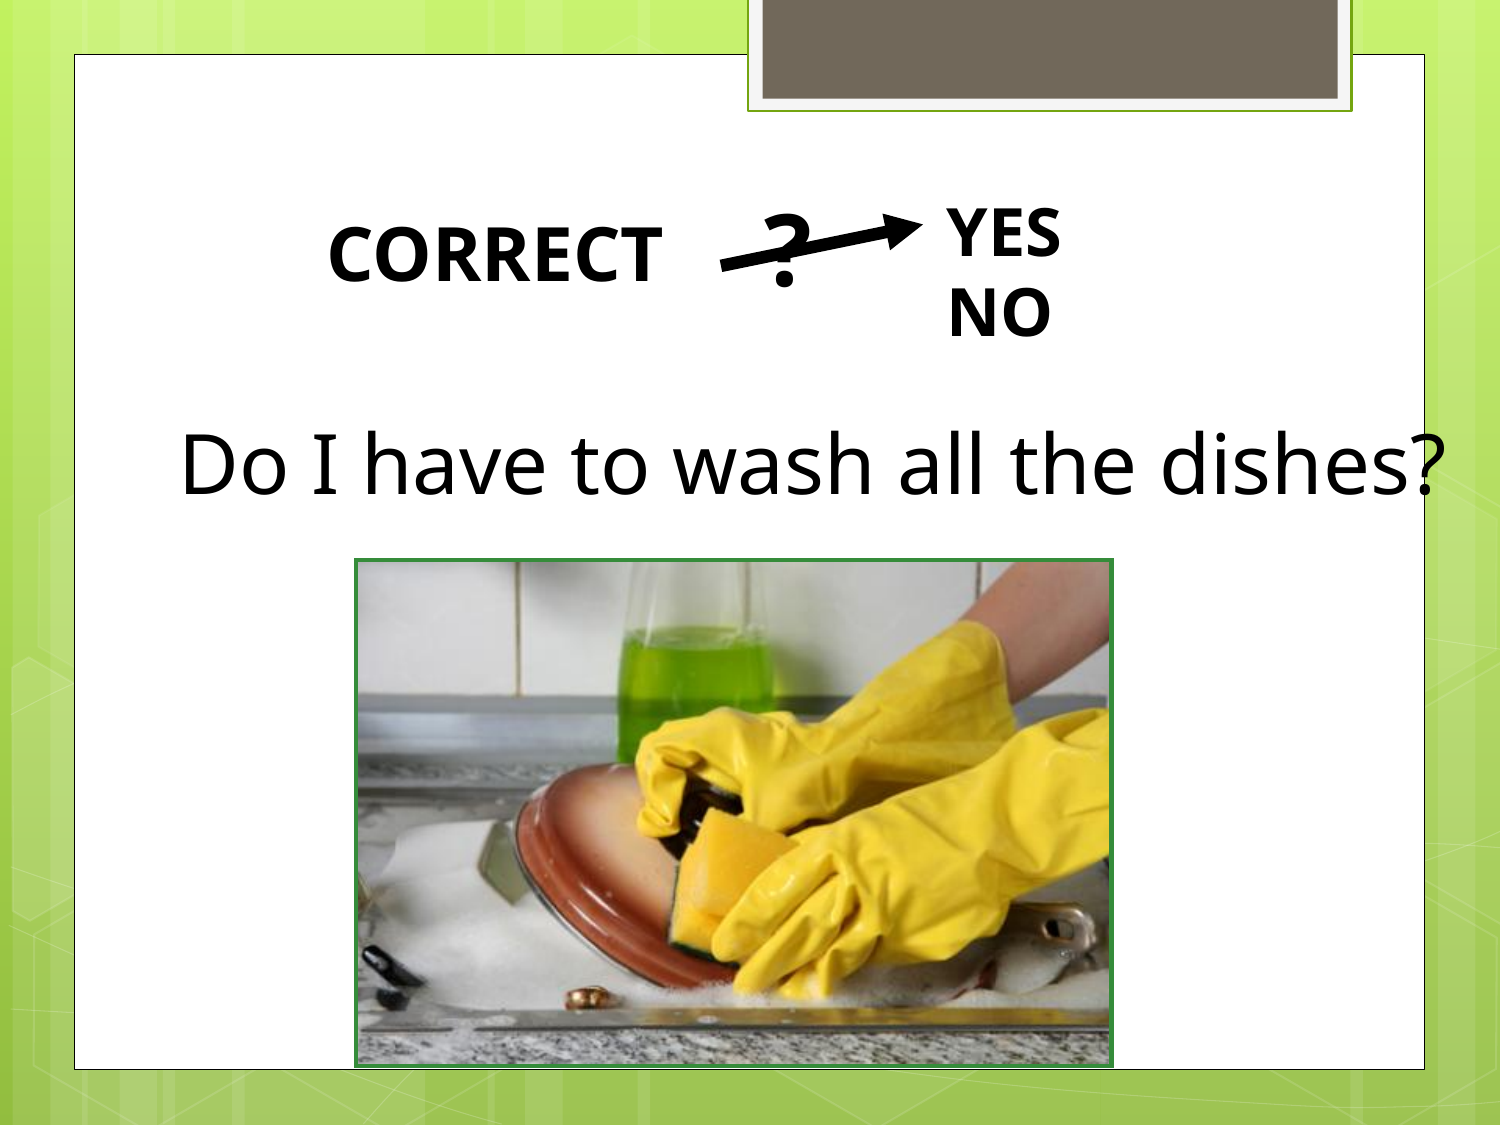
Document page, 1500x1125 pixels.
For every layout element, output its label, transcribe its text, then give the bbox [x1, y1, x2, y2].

text_box YES NO [931, 182, 1078, 358]
text_box CORRECT [311, 198, 680, 304]
picture [358, 561, 1110, 1065]
text_box [720, 220, 924, 266]
text_box ? [749, 178, 828, 259]
text_box ? [749, 245, 828, 314]
text_box Do I have to wash all the dishes? [163, 403, 1463, 519]
